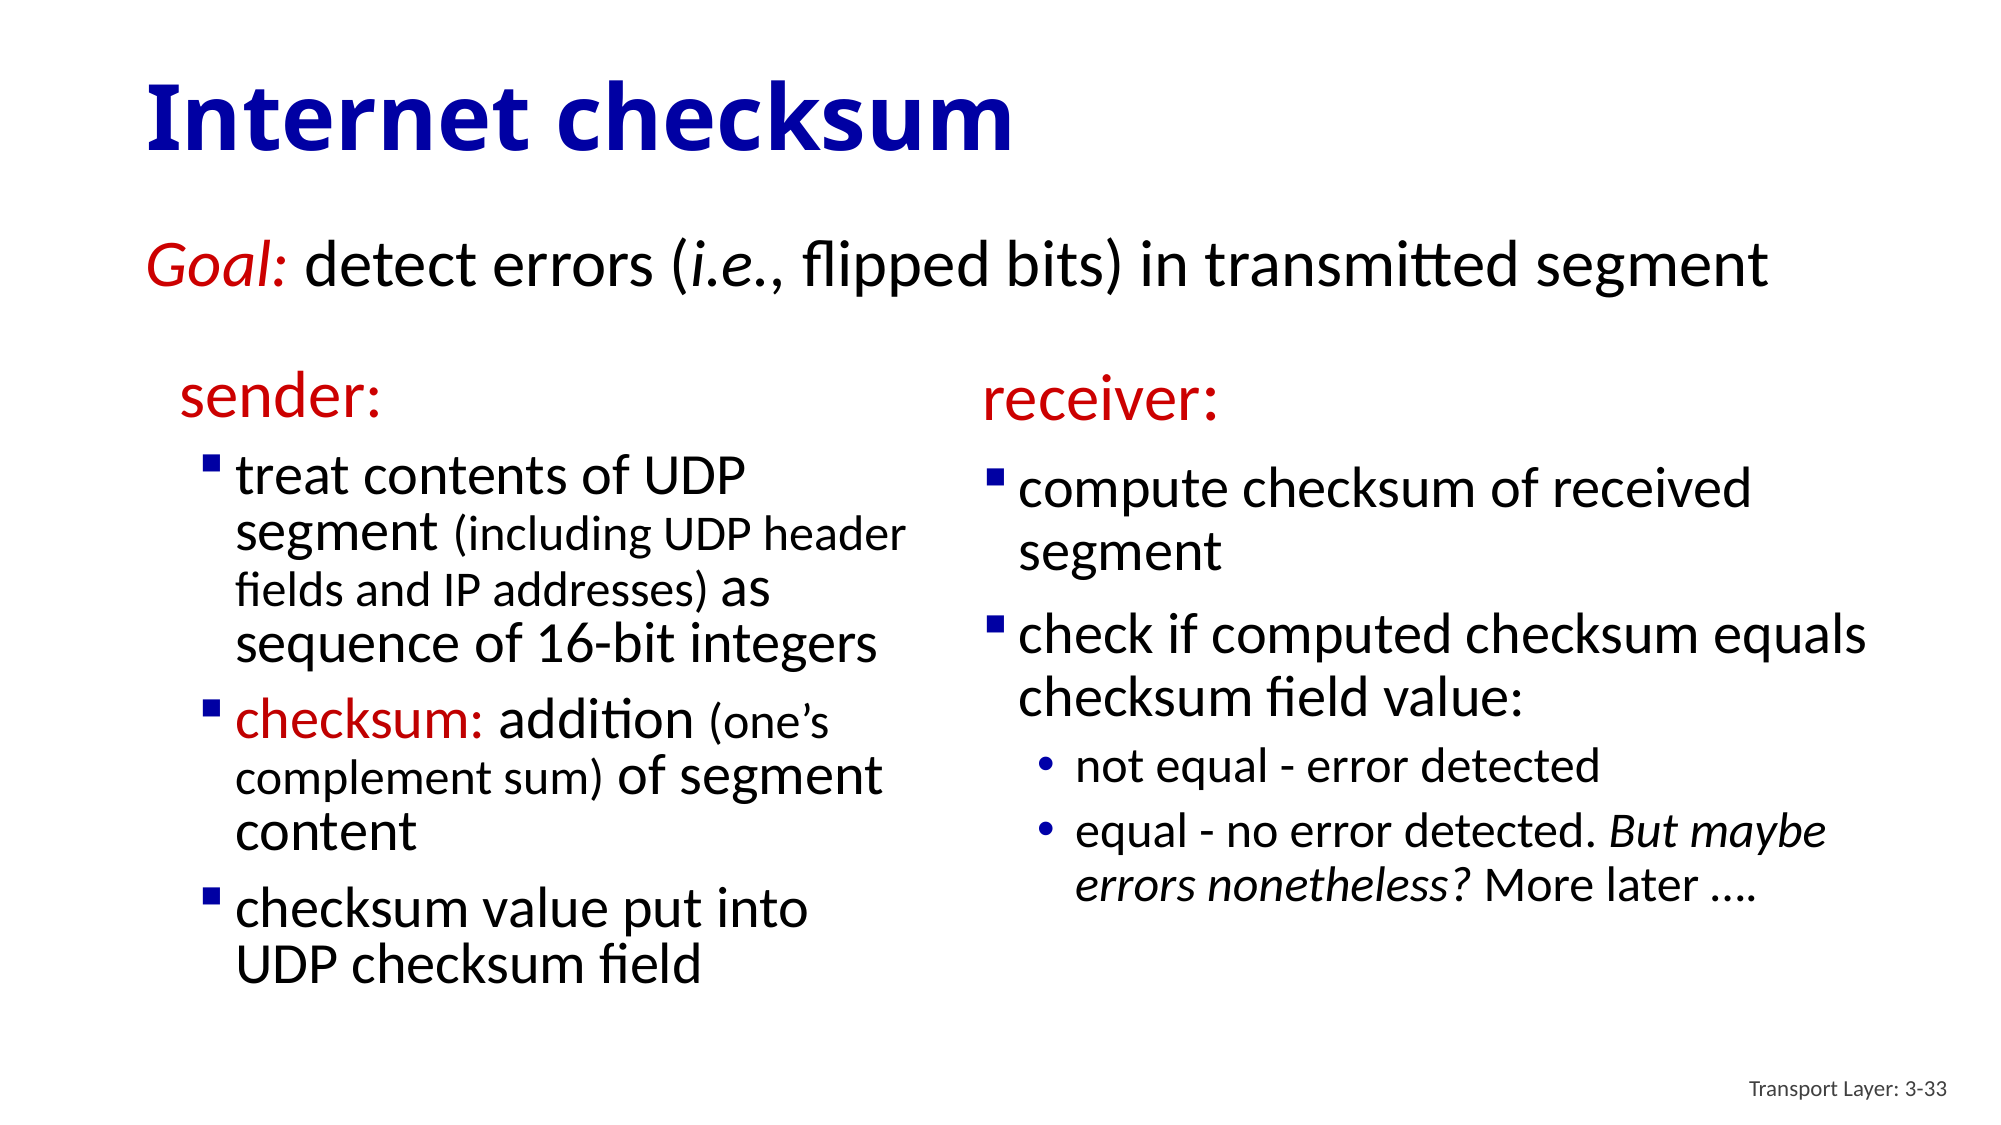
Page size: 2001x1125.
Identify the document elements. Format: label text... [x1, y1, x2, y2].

text_box Goal: detect errors (i.e., flipped bits) in transmitted segment [131, 224, 1952, 364]
slide_number Transport Layer: 3-33 [1512, 1056, 1963, 1117]
text_box sender: treat contents of UDP segment (including UDP header fields and IP addresses) as sequence of 16-bit integers checksum: addition (one’s complement sum) of segment content checksum value put into UDP checksum field [162, 365, 928, 1101]
title Internet checksum [131, 47, 1952, 195]
text_box receiver: compute checksum of received segment check if computed checksum equals checksum field value: not equal - error detected equal - no error detected. But maybe errors nonetheless? More later …. [946, 364, 1886, 1020]
